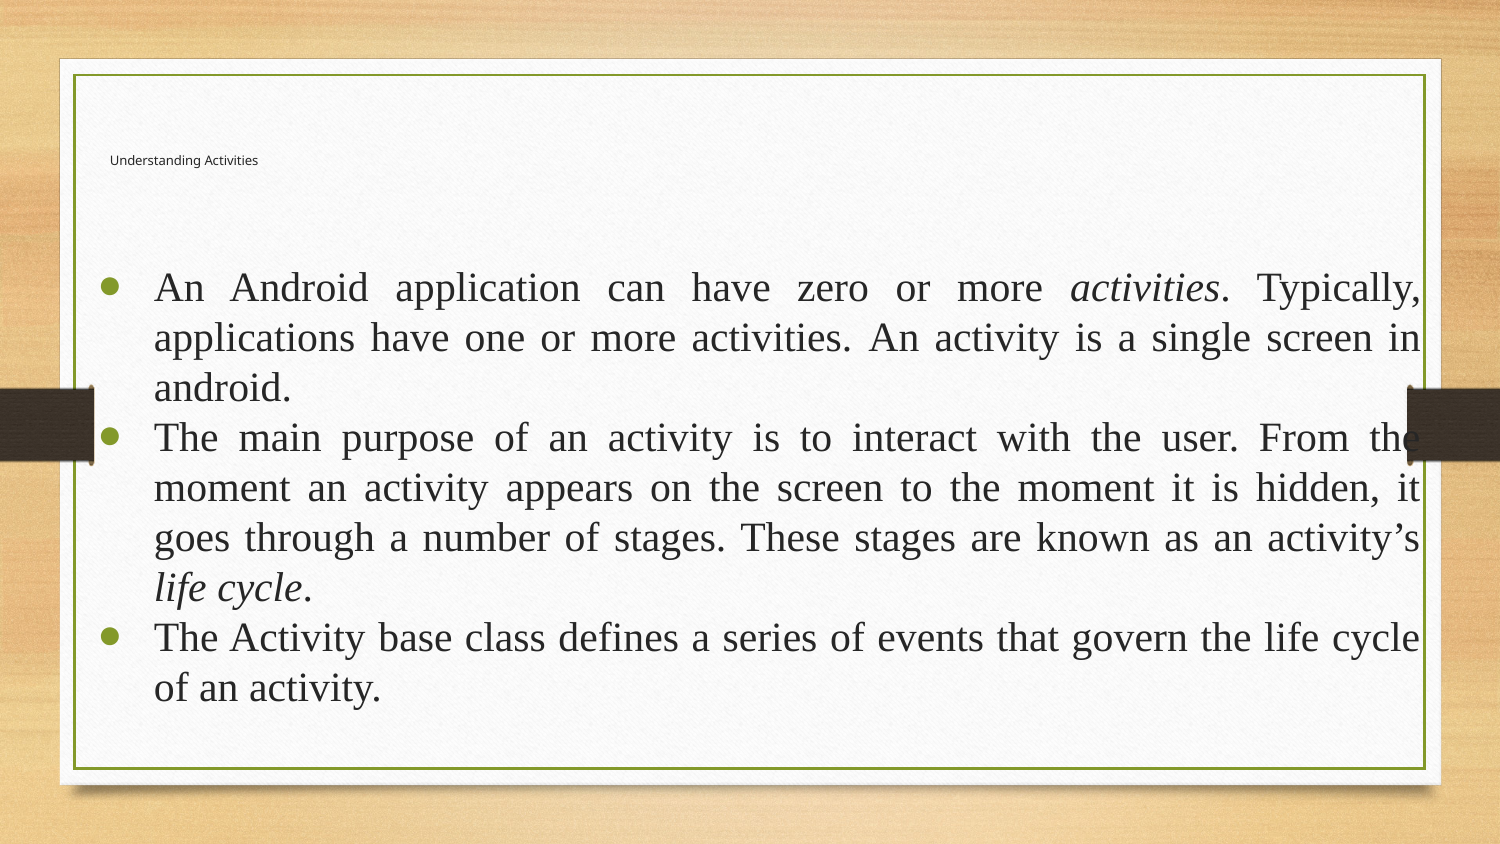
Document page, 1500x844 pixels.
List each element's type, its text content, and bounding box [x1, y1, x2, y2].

list An Android application can have zero or more activities. Typically, applications have one or more activities. An activity is a single screen in android. The main purpose of an activity is to interact with the user. From the moment an activity appears on the screen to the moment it is hidden, it goes through a number of stages. These stages are known as an activity’s life cycle. The Activity base class defines a series of events that govern the life cycle of an activity. [63, 244, 1437, 750]
title Understanding Activities [94, 70, 1468, 183]
picture [0, 0, 1500, 844]
